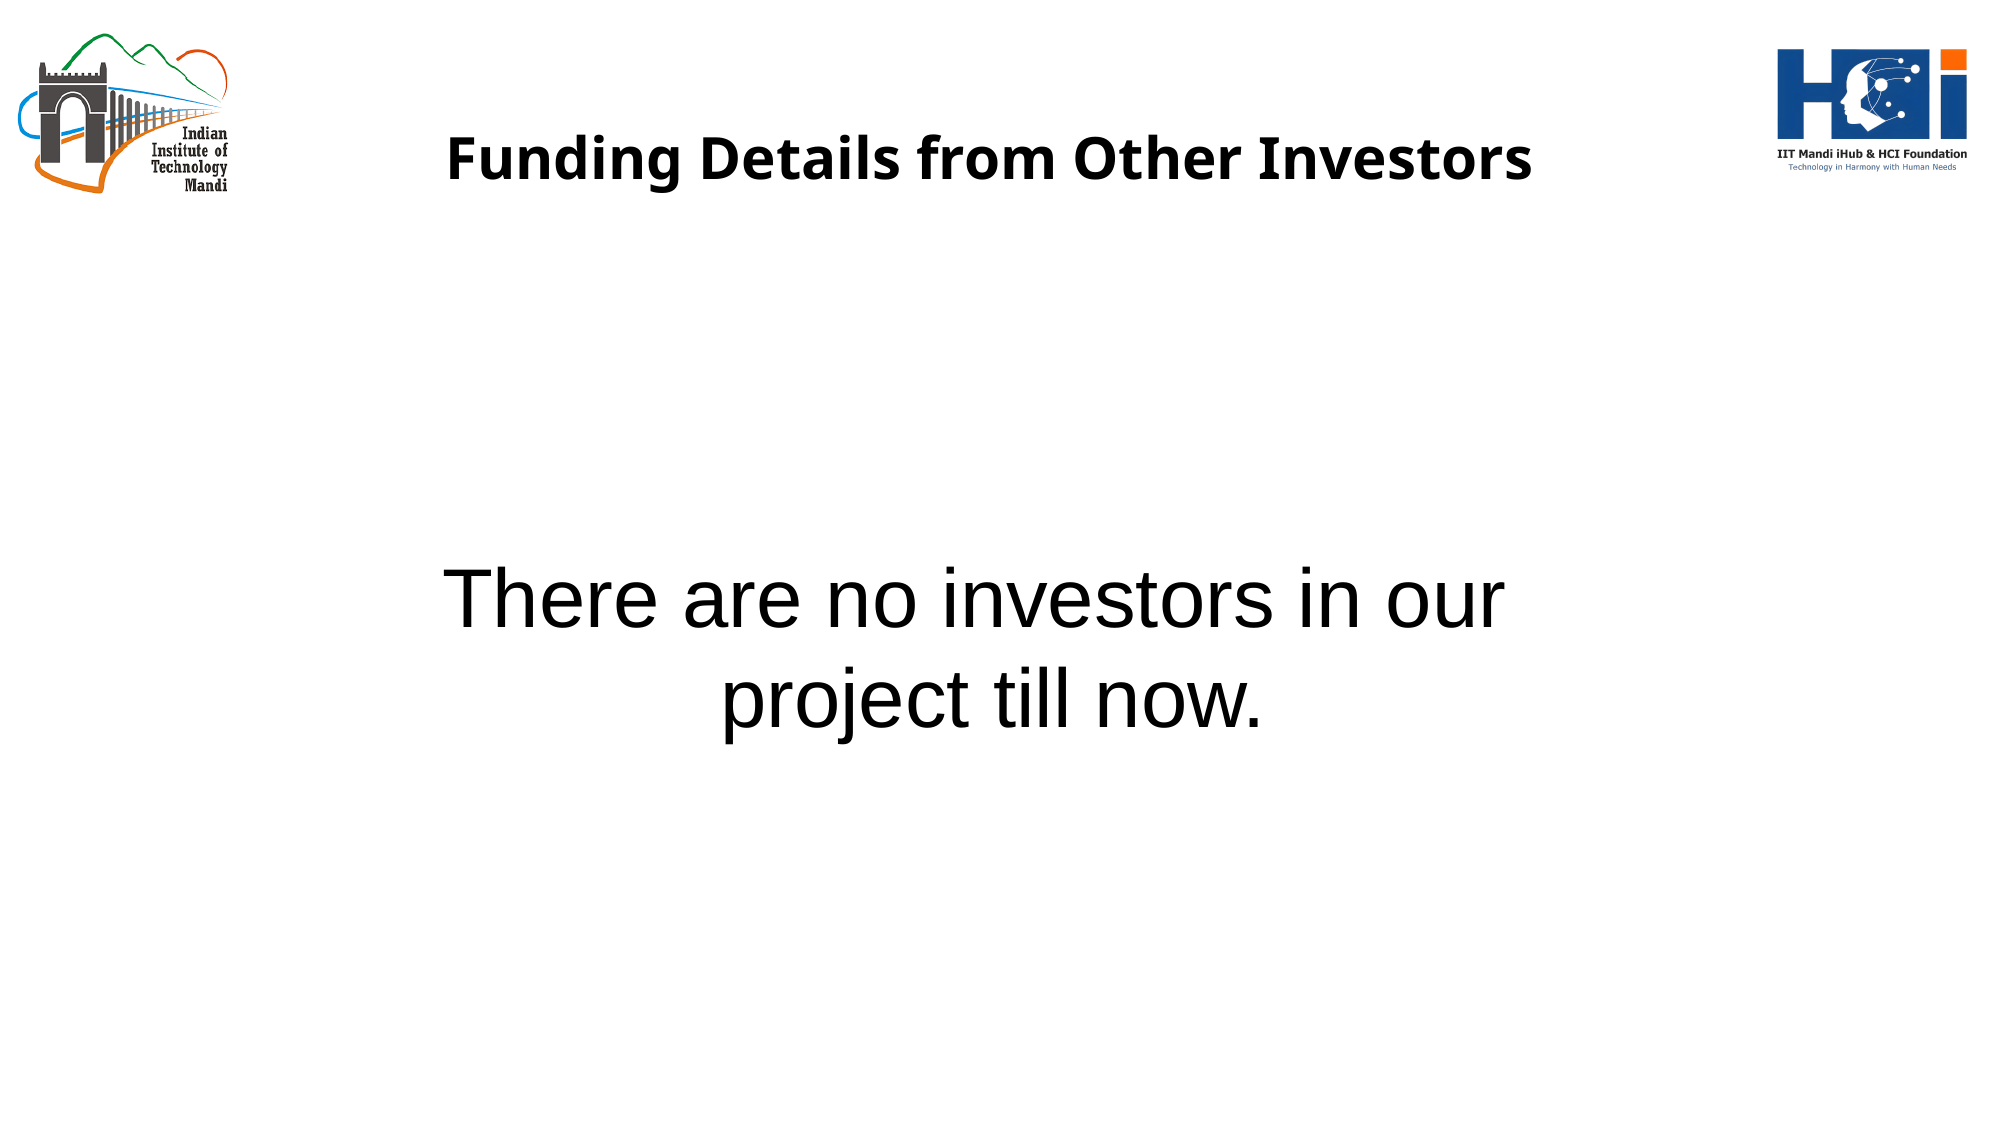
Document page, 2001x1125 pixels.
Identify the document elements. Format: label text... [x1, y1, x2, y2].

title Funding Details from Other Investors [300, 97, 1679, 215]
text_box There are no investors in our project till now. [311, 537, 1638, 752]
picture [9, 11, 238, 215]
picture [1776, 46, 1969, 172]
